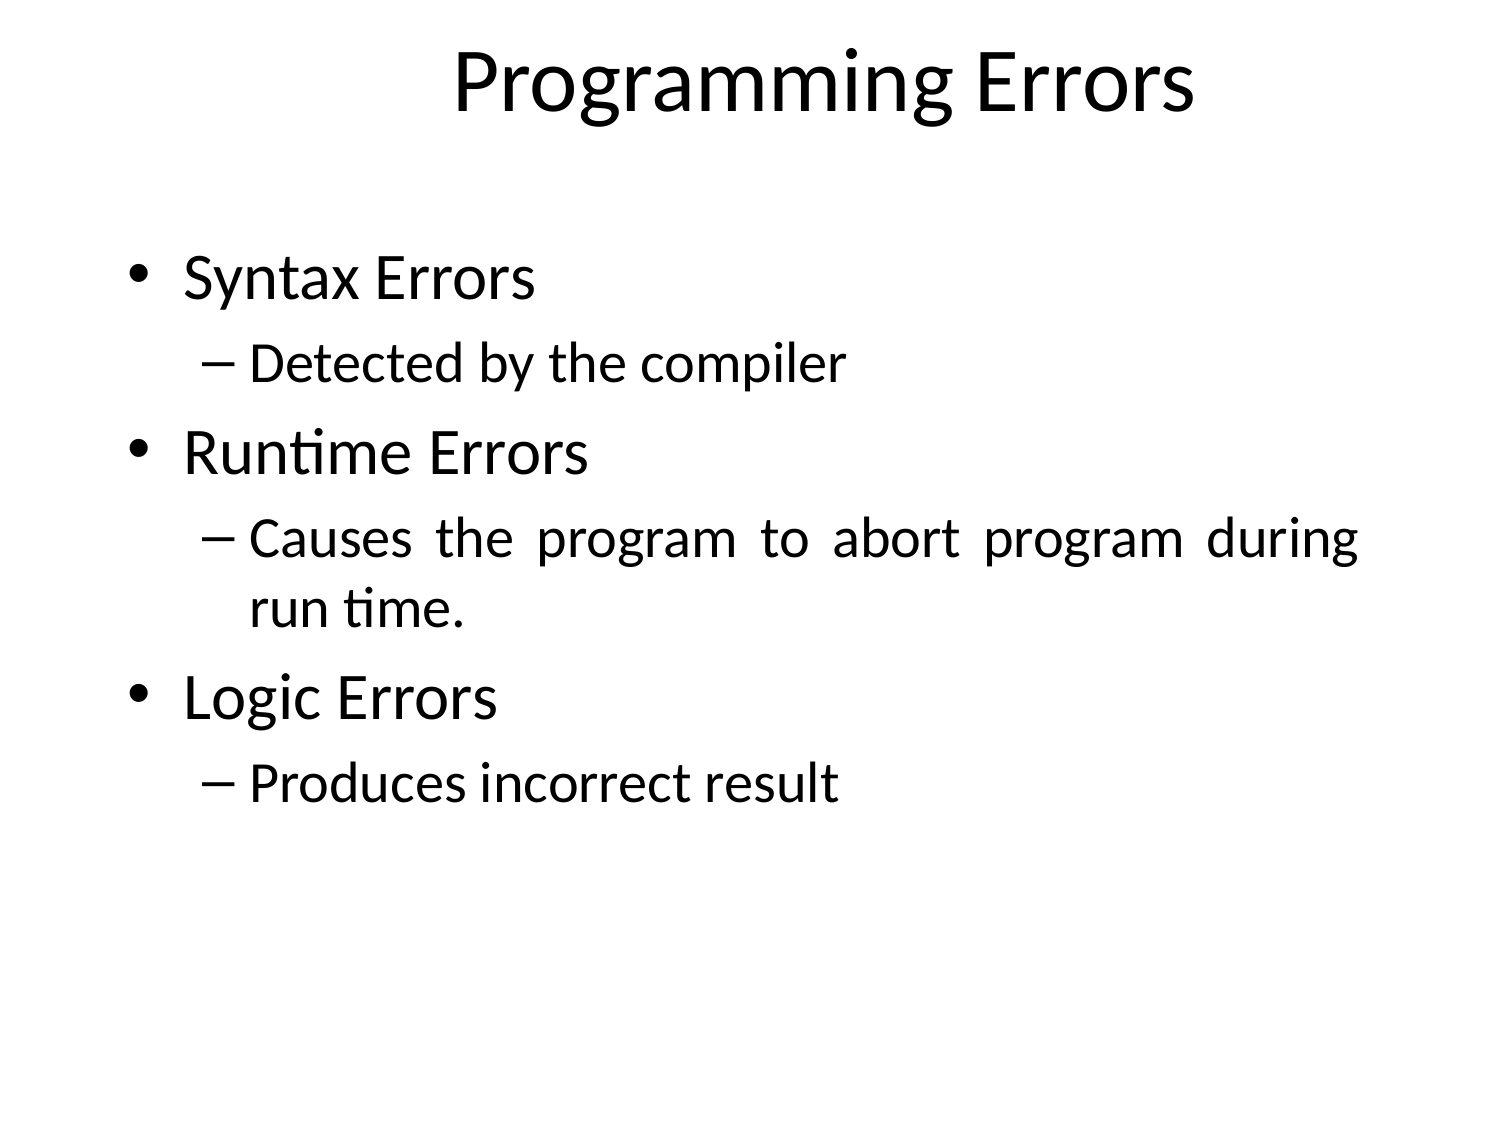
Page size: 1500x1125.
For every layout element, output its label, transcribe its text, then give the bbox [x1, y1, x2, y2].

list Syntax Errors Detected by the compiler Runtime Errors Causes the program to abort program during run time. Logic Errors Produces incorrect result [112, 224, 1375, 900]
title Programming Errors [187, 0, 1463, 150]
